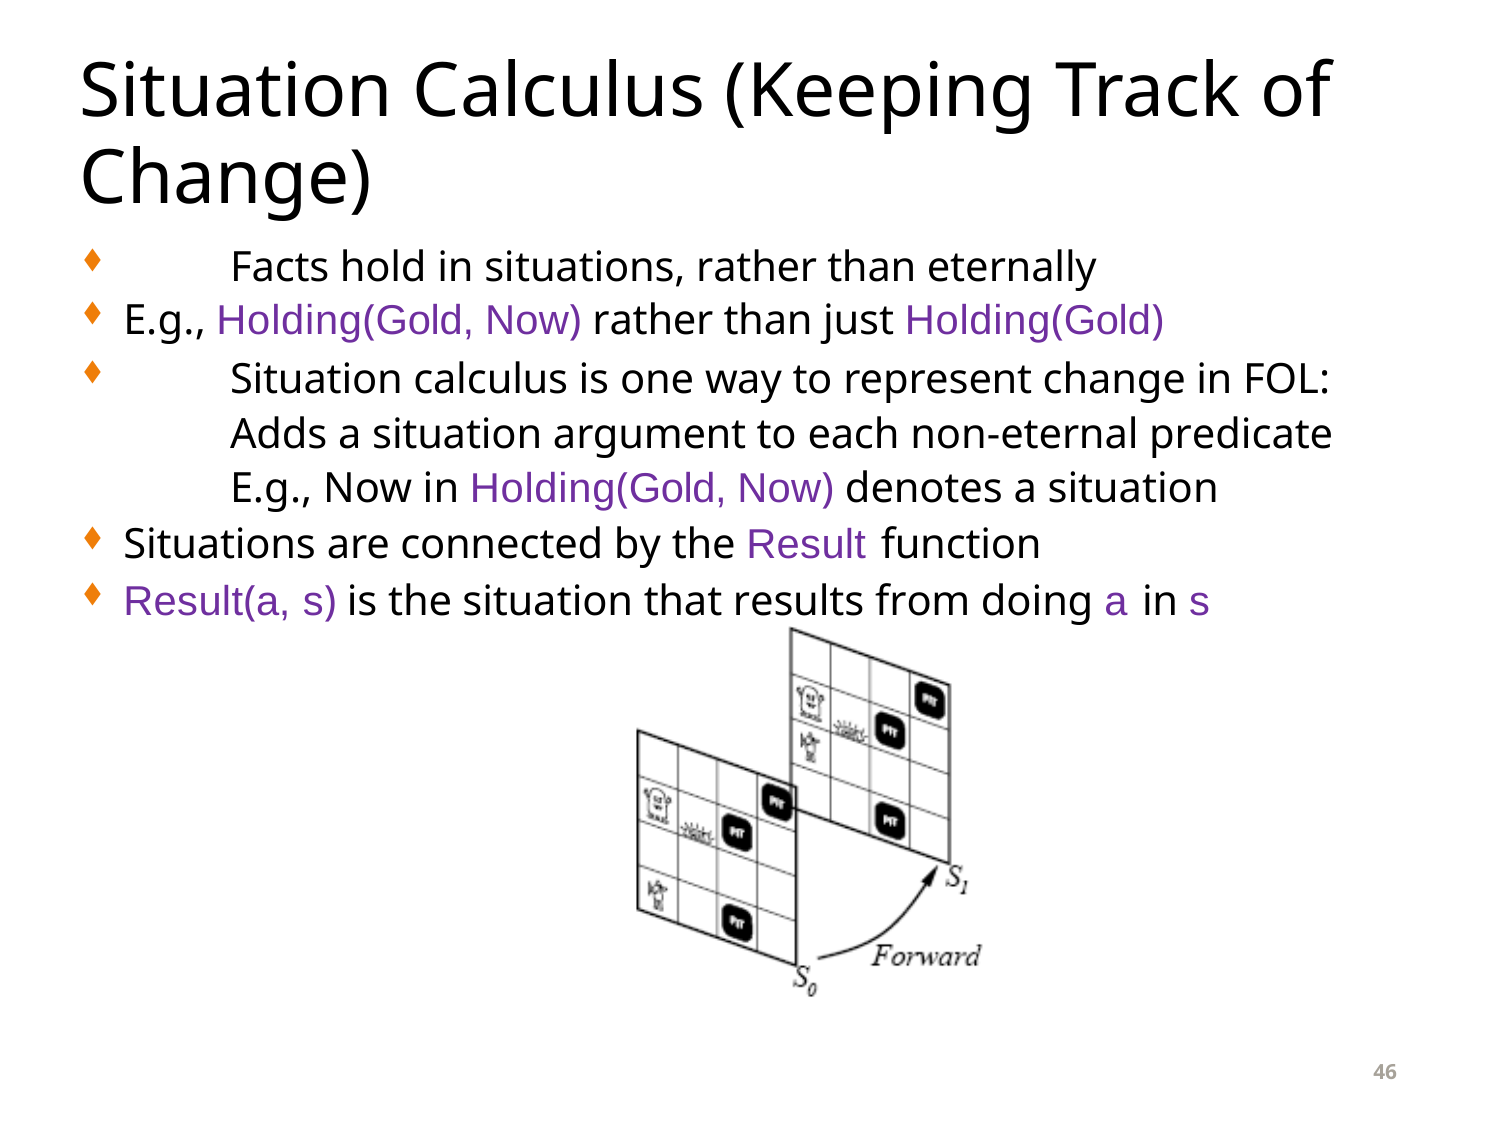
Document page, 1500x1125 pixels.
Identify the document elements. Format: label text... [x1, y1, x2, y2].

title Situation Calculus (Keeping Track of Change) [77, 22, 1372, 240]
text_box [579, 626, 1000, 1026]
text_box Facts hold in situations, rather than eternally E.g., Holding(Gold, Now) rather than just Holding(Gold) Situation calculus is one way to represent change in FOL: Adds a situation argument to each non-eternal predicate E.g., Now in Holding(Gold, Now) denotes a situation Situations are connected by the Result function Result(a, s) is the situation that results from doing a in s [77, 239, 1421, 629]
slide_number 46 [1059, 1042, 1397, 1103]
